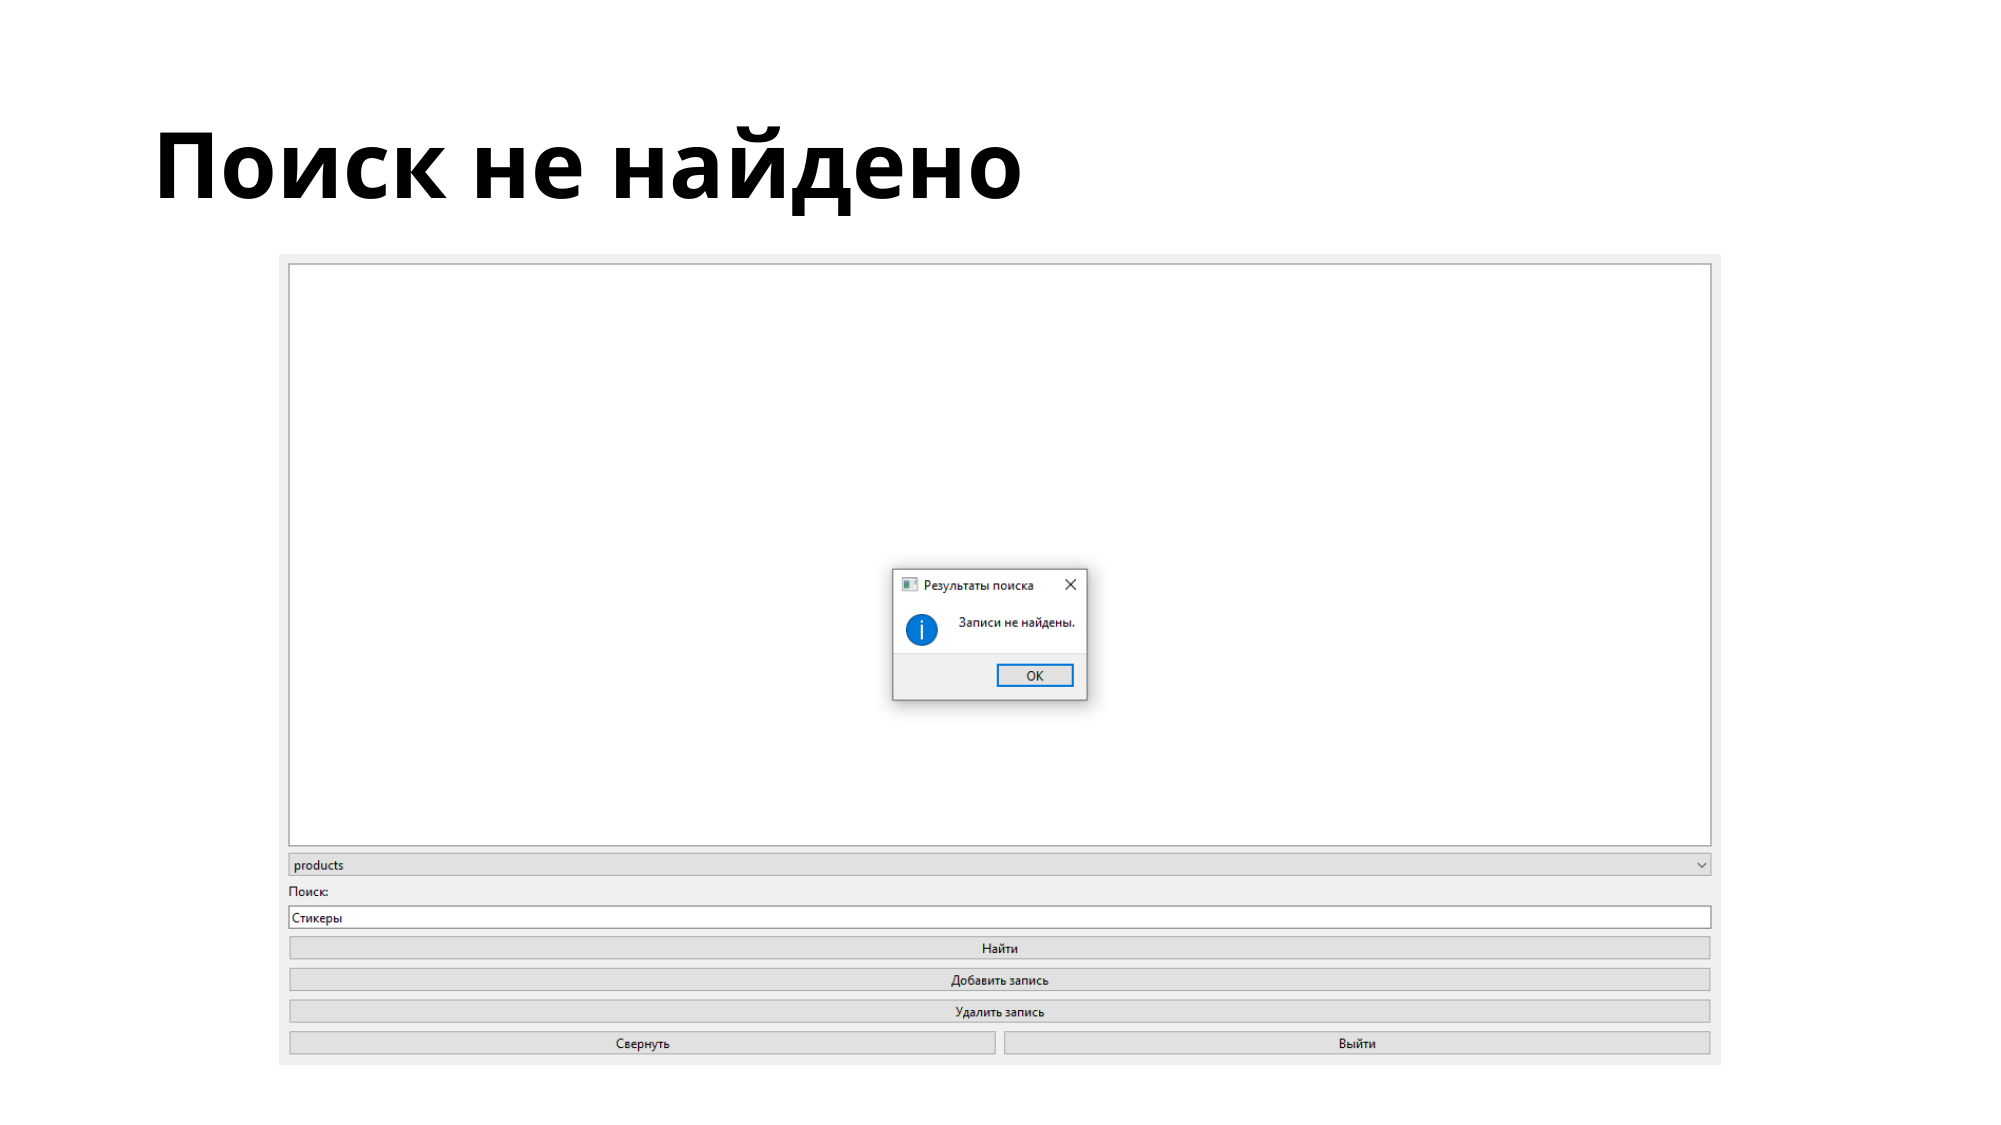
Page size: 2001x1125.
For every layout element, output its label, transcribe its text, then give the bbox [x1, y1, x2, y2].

picture [279, 254, 1721, 1065]
title Поиск не найдено [137, 59, 1863, 278]
